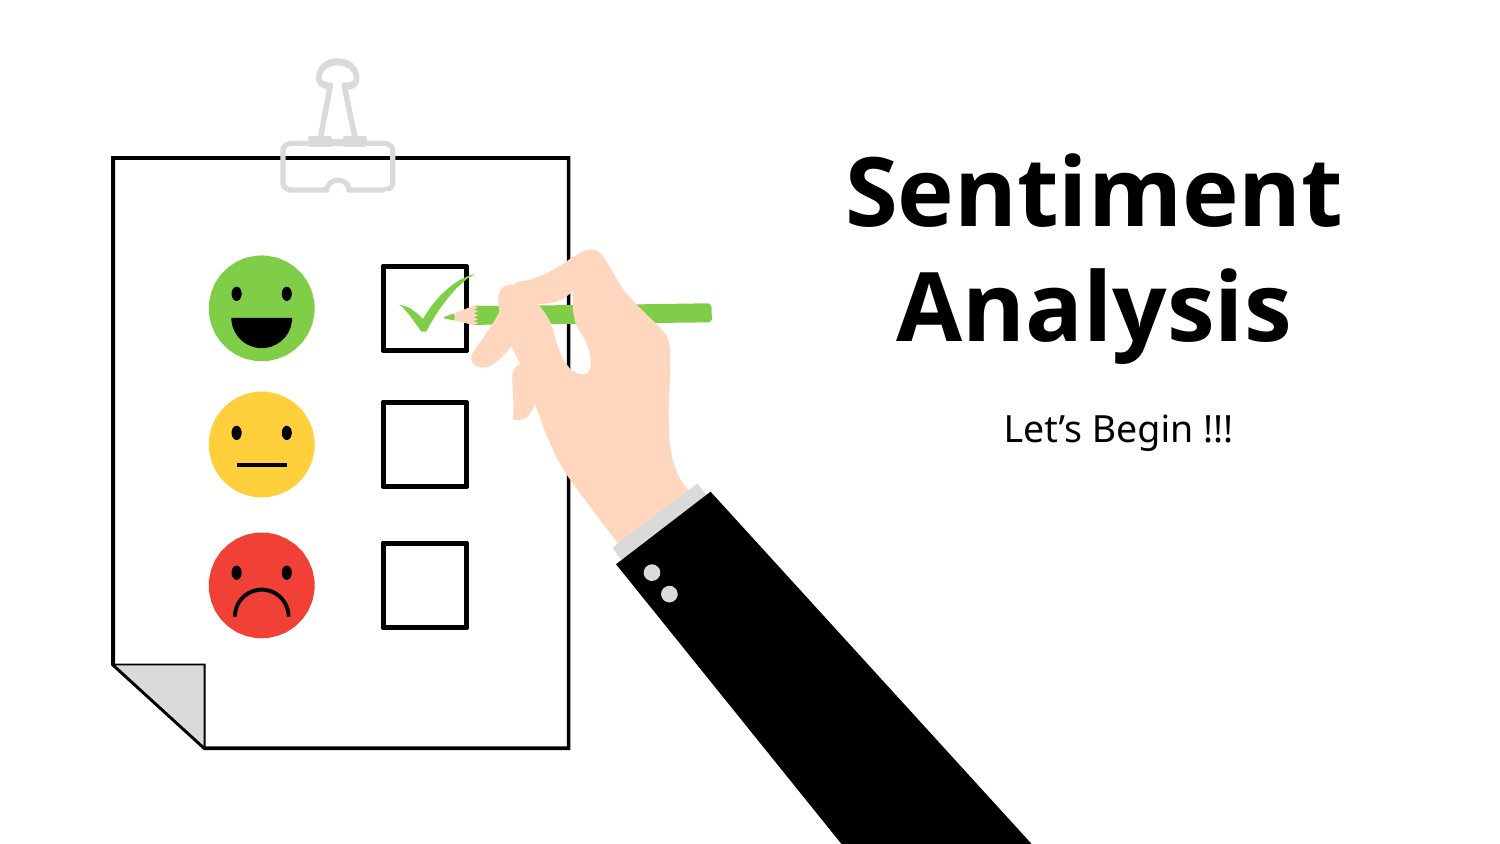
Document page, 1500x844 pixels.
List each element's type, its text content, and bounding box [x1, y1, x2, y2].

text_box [110, 59, 571, 751]
title Sentiment Analysis [722, 156, 1466, 377]
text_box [408, 281, 1181, 844]
subtitle Let’s Begin !!! [1186, 382, 1435, 513]
